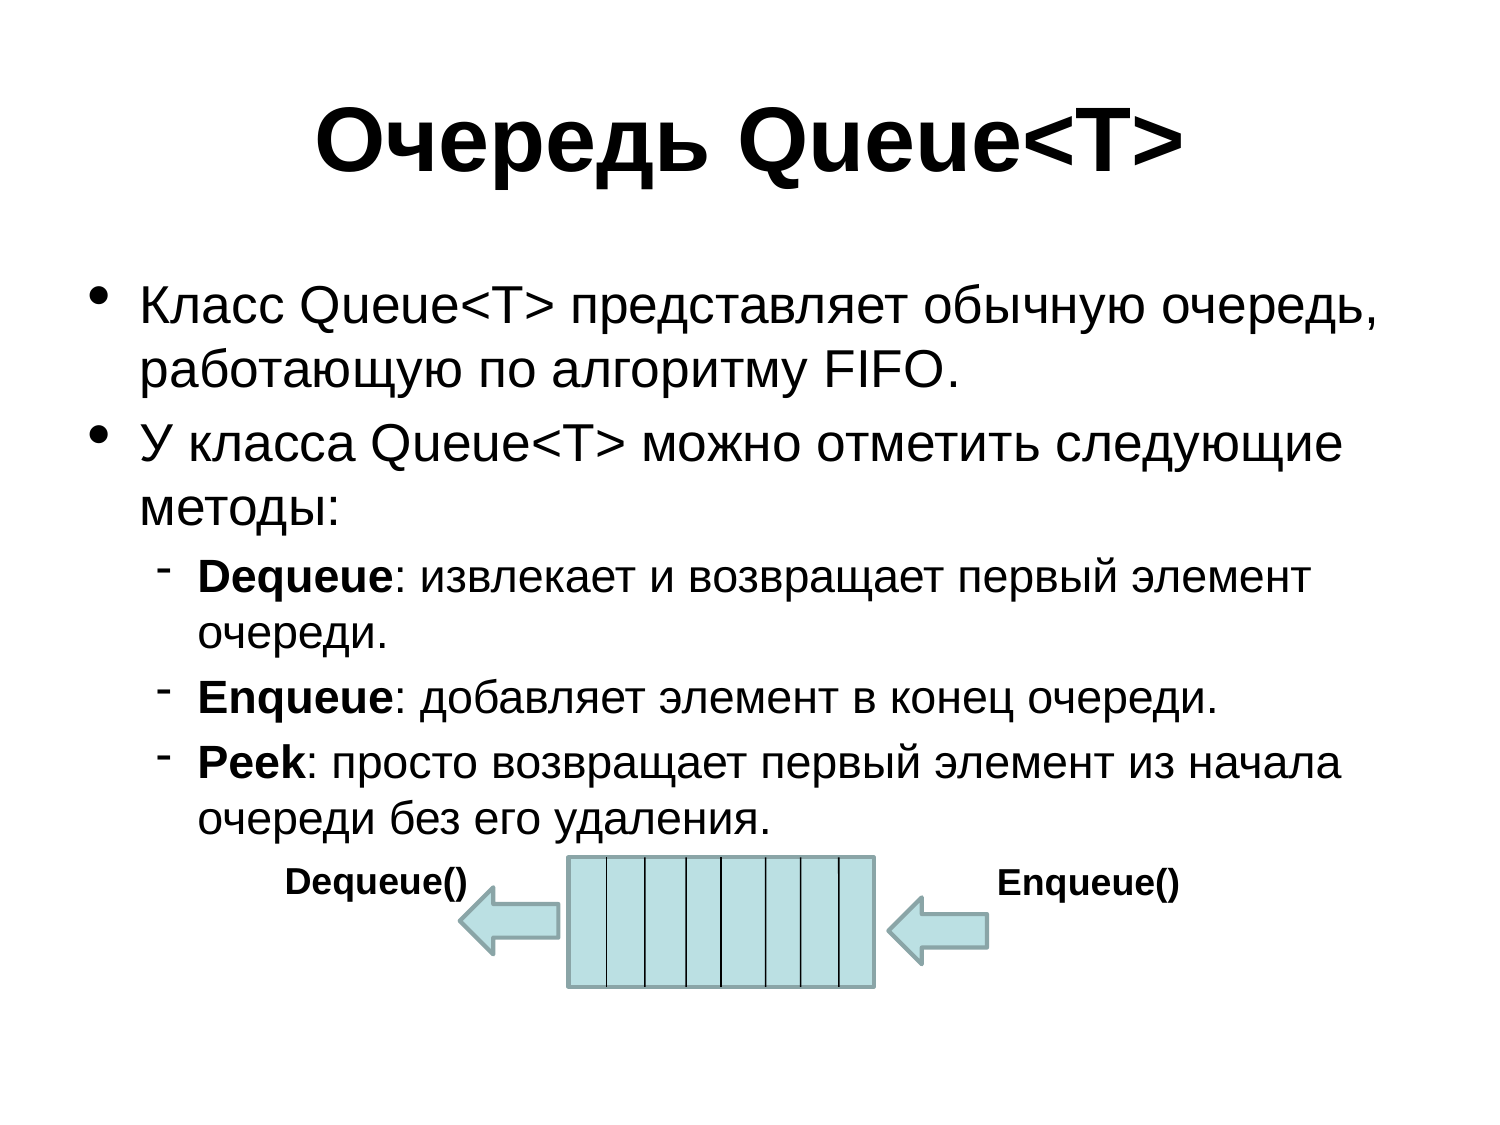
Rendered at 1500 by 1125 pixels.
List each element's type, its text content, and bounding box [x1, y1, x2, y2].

text_box Enqueue() [982, 851, 1314, 911]
text_box Dequeue() [269, 849, 1020, 910]
text_box Класс Queue<T> представляет обычную очередь, работающую по алгоритму FIFO. У класса Queue<T> можно отметить следующие методы: Dequeue: извлекает и возвращает первый элемент очереди. Enqueue: добавляет элемент в конец очереди. Peek: просто возвращает первый элемент из начала очереди без его удаления. [75, 262, 1425, 858]
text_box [459, 857, 988, 988]
text_box Очередь Queue<T> [75, 41, 1425, 229]
